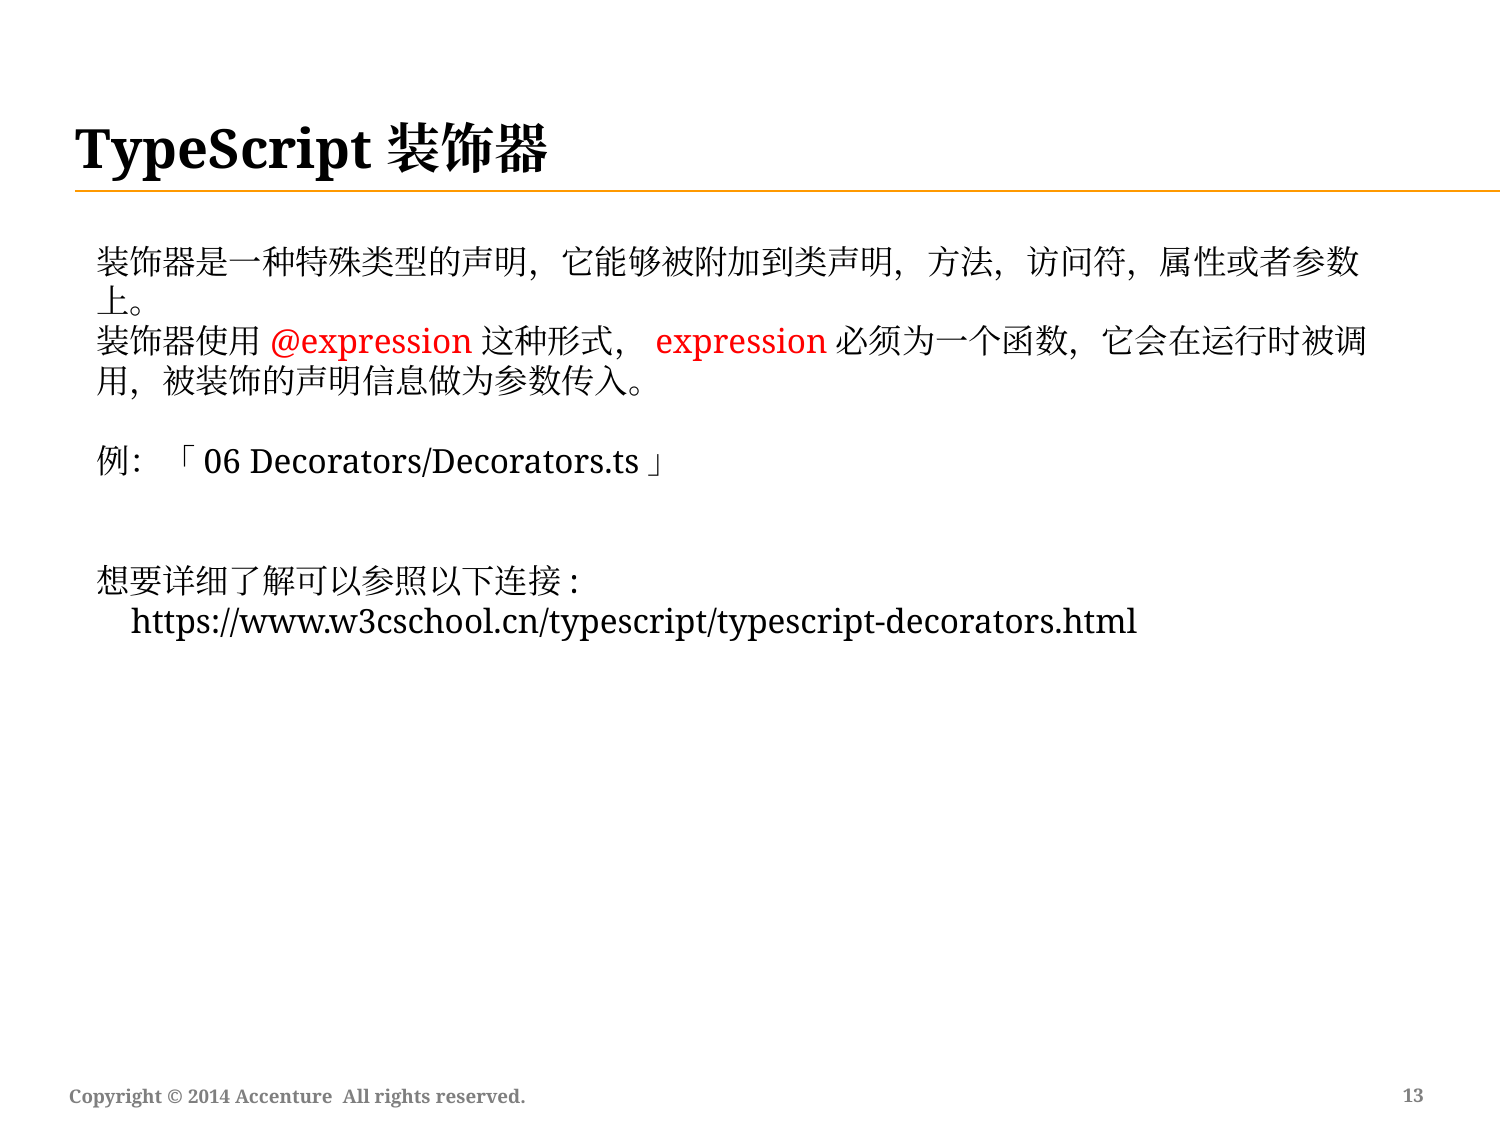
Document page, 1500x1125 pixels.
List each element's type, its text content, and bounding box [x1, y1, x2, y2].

text_box Copyright © 2014 Accenture All rights reserved. [43, 1077, 566, 1116]
text_box TypeScript装饰器 [75, 87, 1422, 217]
text_box 12 [1336, 1076, 1424, 1117]
text_box 装饰器是一种特殊类型的声明，它能够被附加到类声明，方法，访问符，属性或者参数上。 装饰器使用@expression这种形式，expression必须为一个函数，它会在运行时被调用，被装饰的声明信息做为参数传入。 例：「06 Decorators/Decorators.ts」 想要详细了解可以参照以下连接: https://www.w3cschool.cn/typescript/typescript-decorators.html [81, 233, 1424, 1110]
